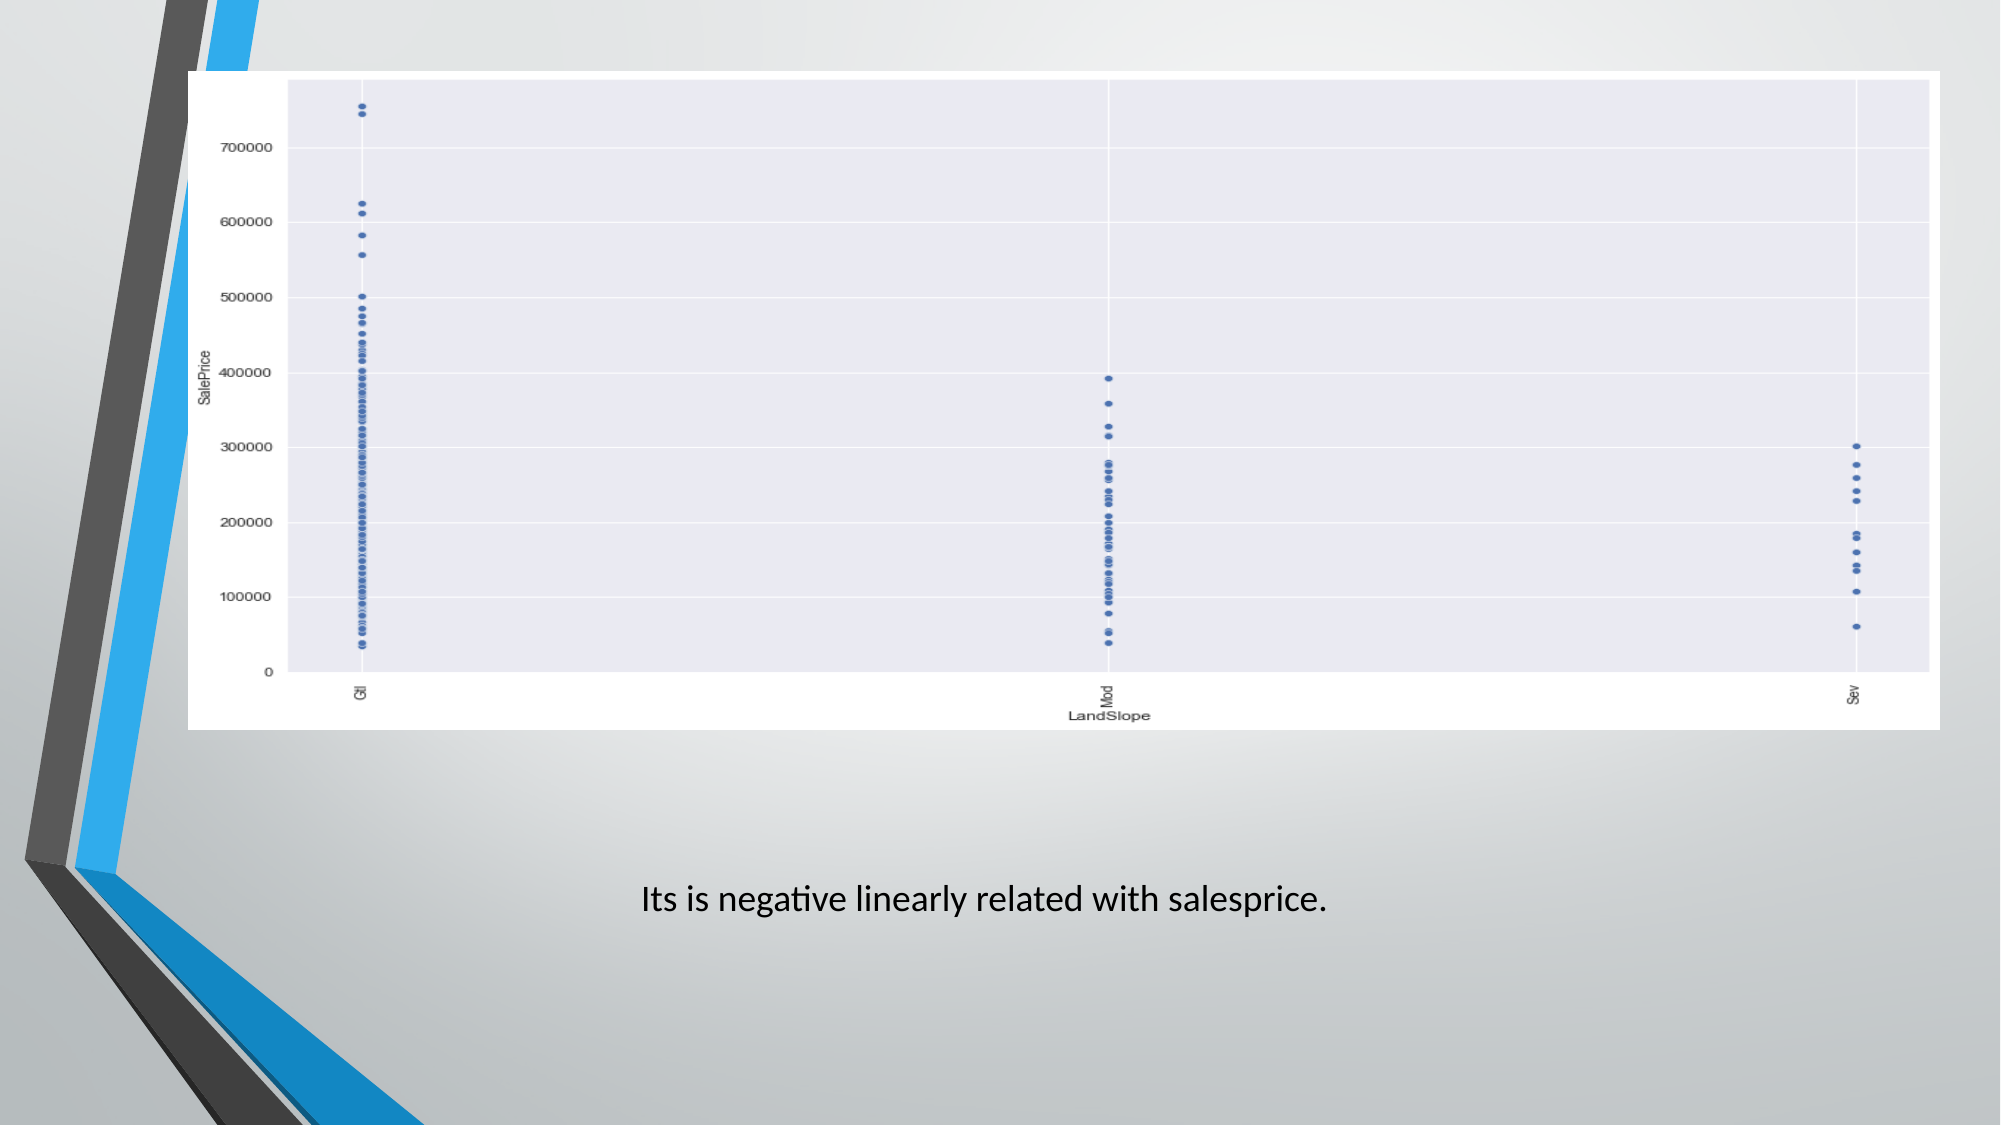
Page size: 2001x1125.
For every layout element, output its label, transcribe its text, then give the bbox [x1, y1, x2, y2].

picture [187, 71, 1940, 730]
text_box Its is negative linearly related with salesprice. [513, 863, 1514, 927]
